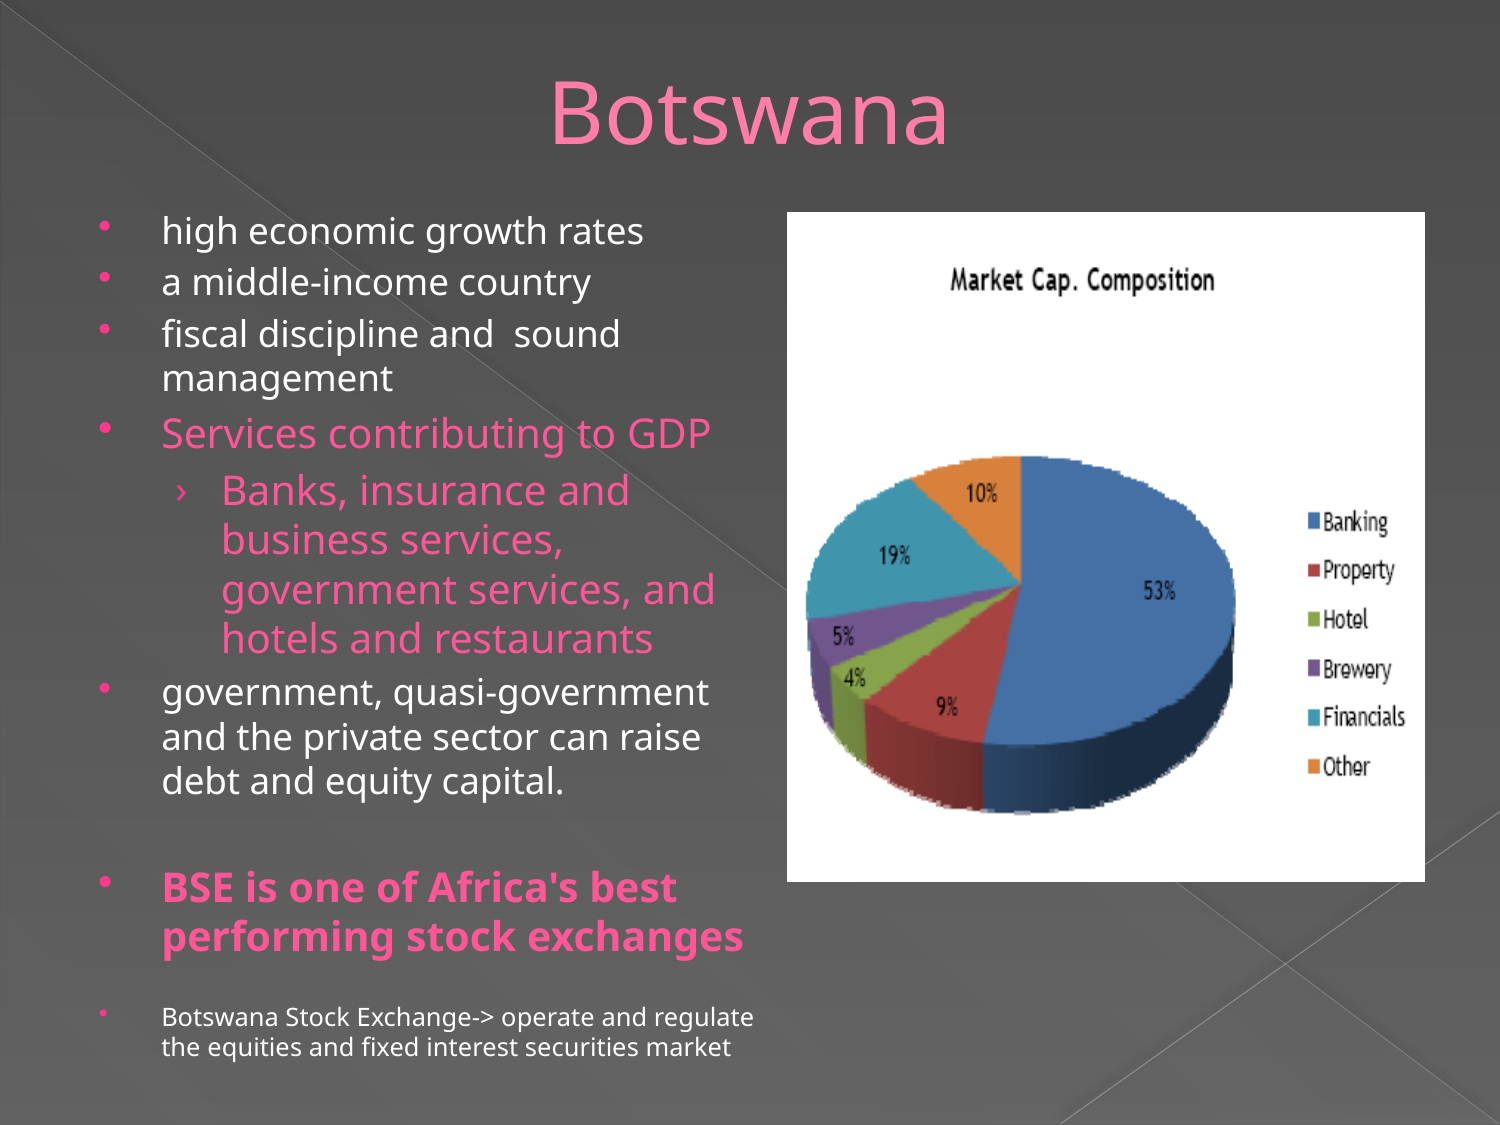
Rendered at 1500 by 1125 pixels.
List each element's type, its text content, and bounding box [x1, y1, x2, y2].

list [787, 212, 1426, 882]
list high economic growth rates a middle-income country fiscal discipline and sound management Services contributing to GDP Banks, insurance and business services, government services, and hotels and restaurants government, quasi-government and the private sector can raise debt and equity capital. BSE is one of Africa's best performing stock exchanges Botswana Stock Exchange-> operate and regulate the equities and fixed interest securities market [75, 200, 775, 1100]
title Botswana [75, 43, 1425, 175]
